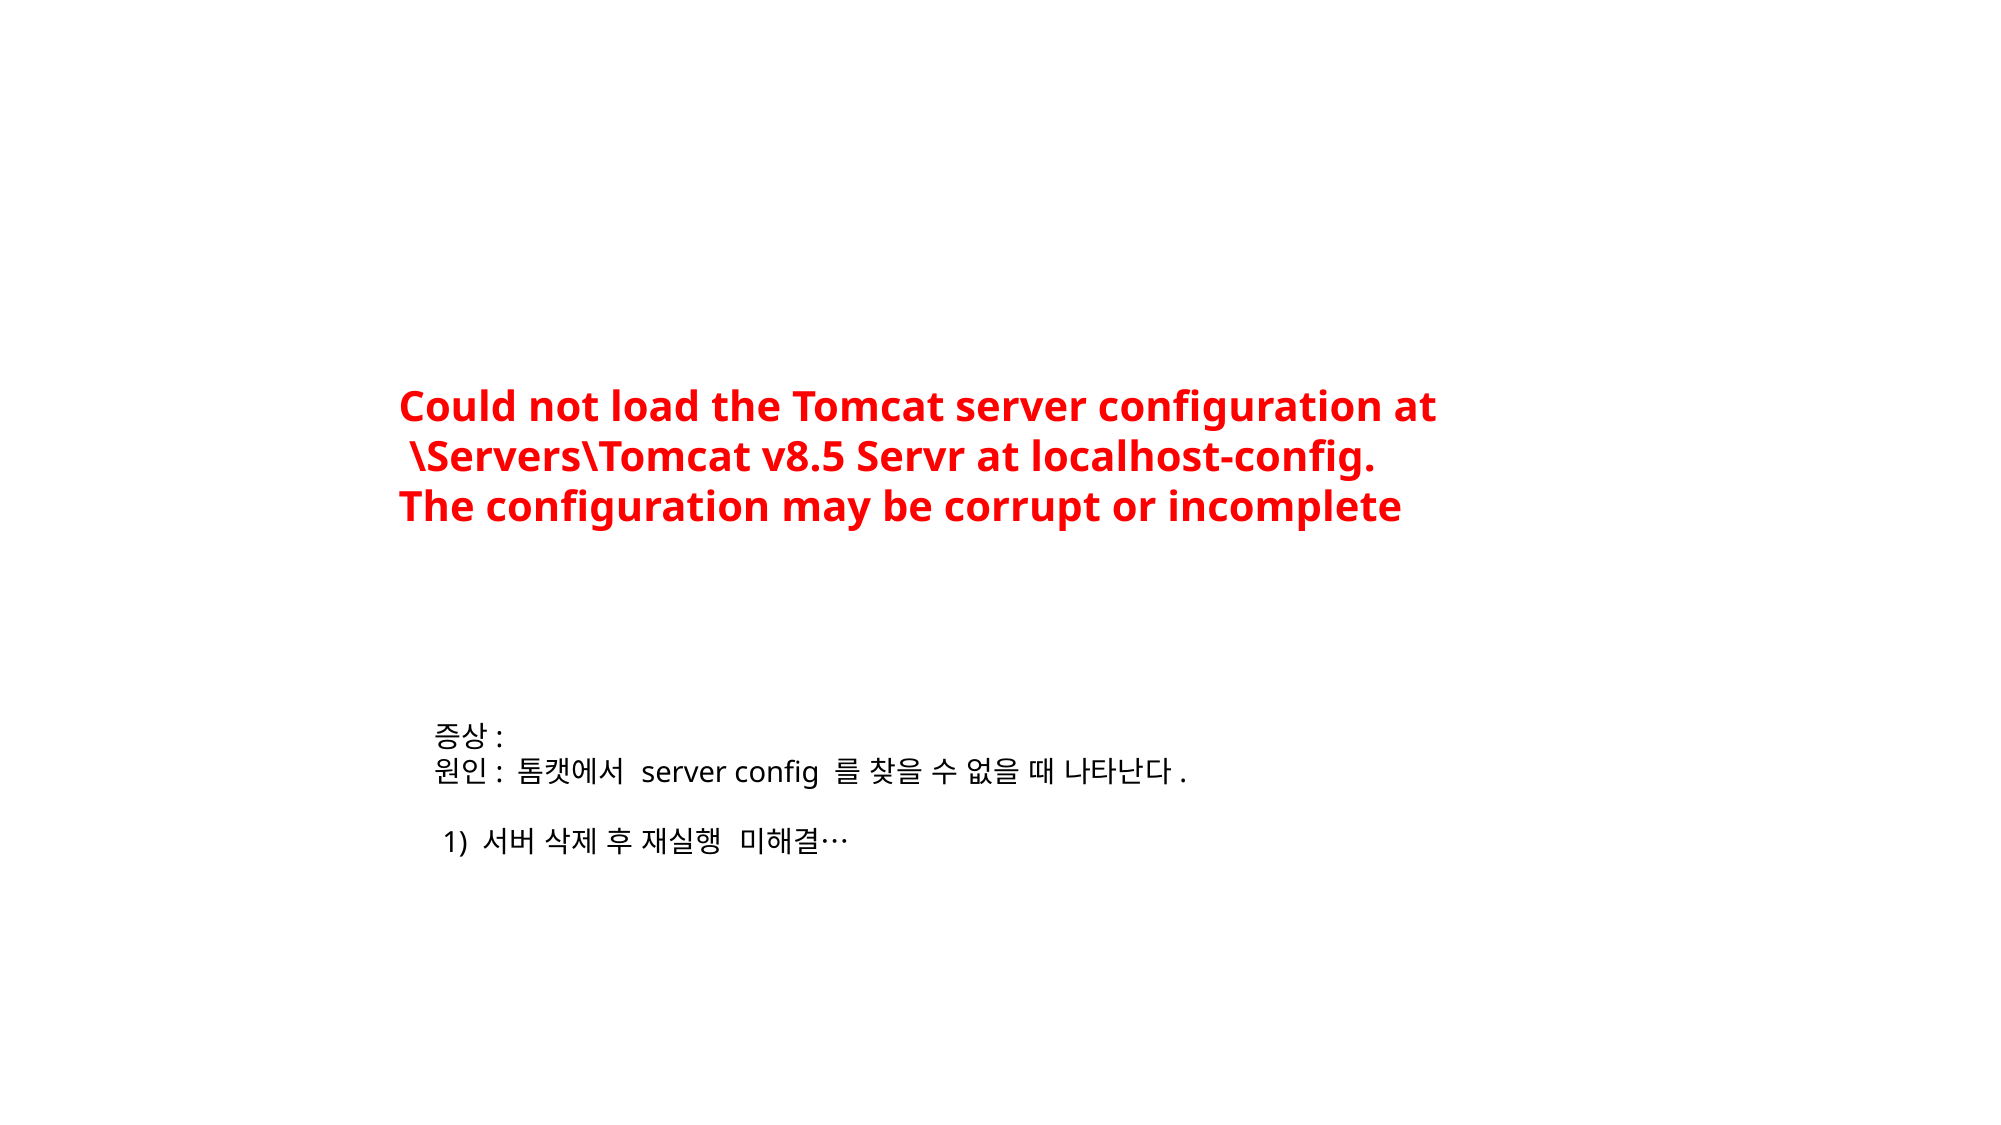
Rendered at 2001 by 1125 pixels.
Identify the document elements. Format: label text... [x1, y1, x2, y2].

text_box Could not load the Tomcat server configuration at \Servers\Tomcat v8.5 Servr at localhost-config. The configuration may be corrupt or incomplete [383, 372, 1816, 538]
text_box 증상: 원인: 톰캣에서 server config 를 찾을 수 없을 때 나타난다. 1) 서버 삭제 후 재실행 미해결… [420, 710, 2000, 866]
